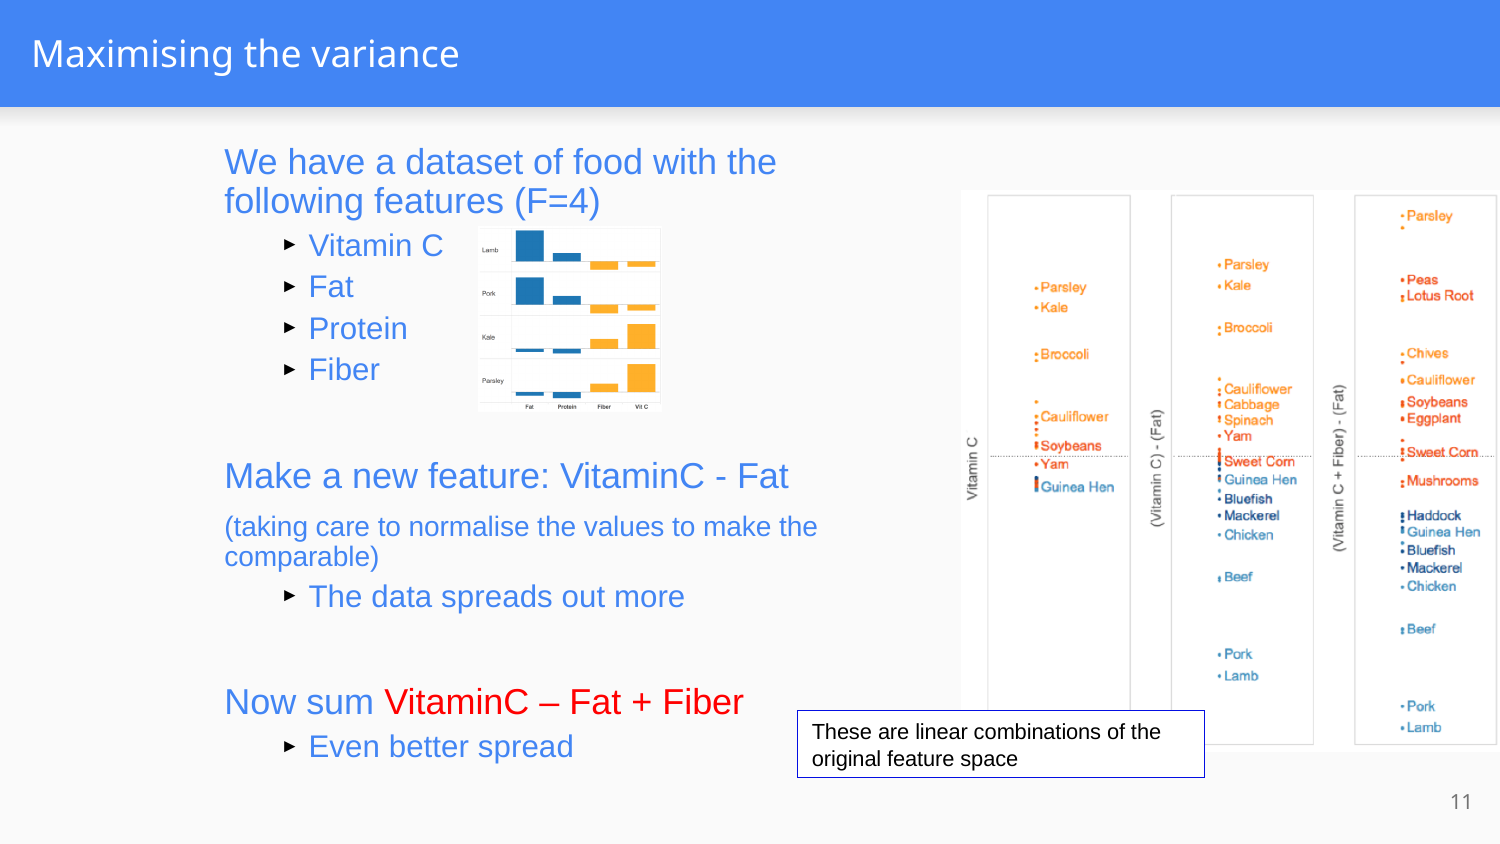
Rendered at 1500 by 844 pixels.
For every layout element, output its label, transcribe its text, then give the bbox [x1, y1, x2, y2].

slide_number 11 [1398, 770, 1489, 835]
title Maximising the variance [16, 2, 1464, 102]
picture [477, 226, 663, 412]
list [961, 190, 1500, 752]
text_box These are linear combinations of the original feature space [797, 710, 1205, 778]
text_box We have a dataset of food with the following features (F=4) Vitamin C Fat Protein Fiber Make a new feature: VitaminC - Fat (taking care to normalise the values to make the comparable) The data spreads out more Now sum VitaminC – Fat + Fiber Even better spread [213, 138, 857, 804]
